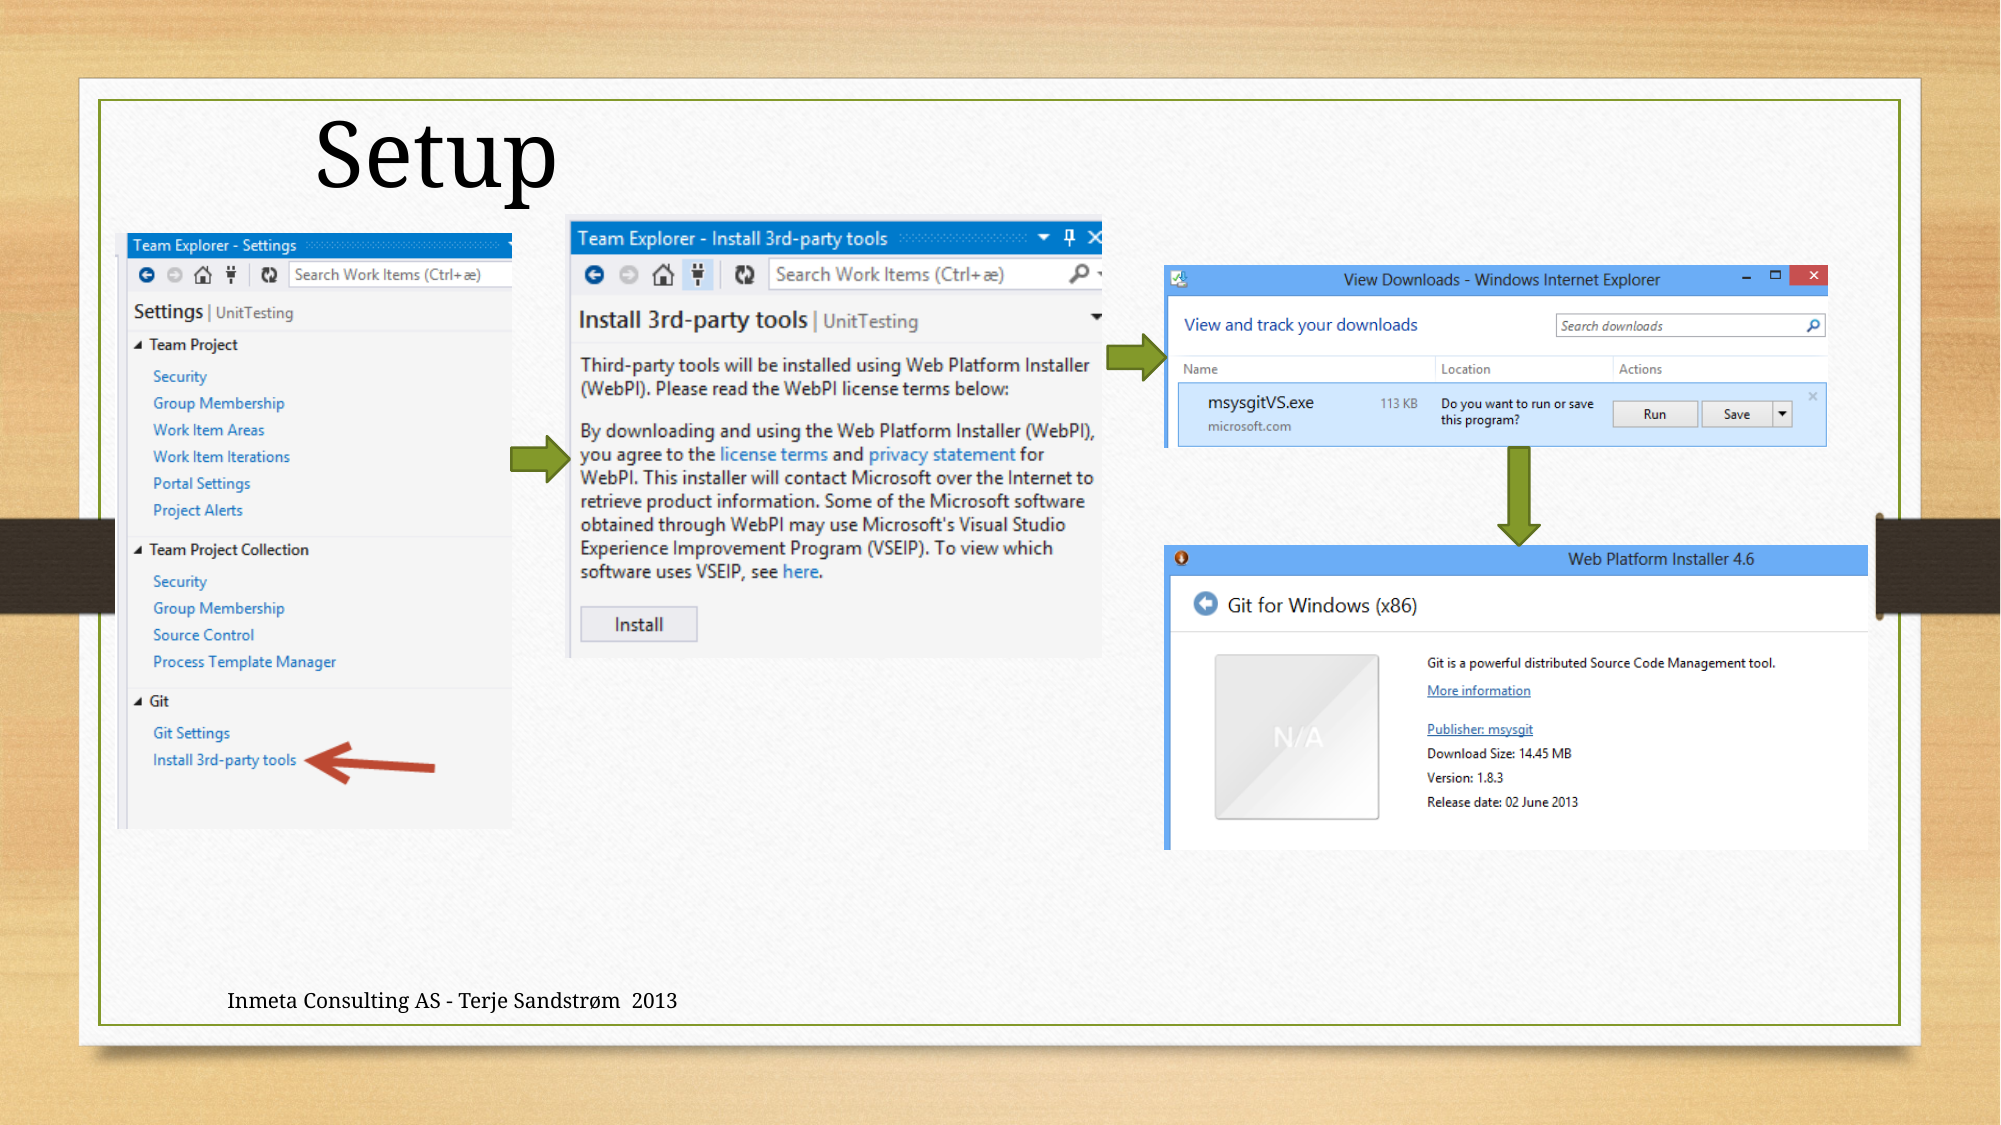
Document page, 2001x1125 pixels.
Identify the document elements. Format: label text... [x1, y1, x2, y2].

text_box [512, 434, 565, 484]
text_box Setup [299, 88, 868, 213]
text_box [1106, 333, 1163, 382]
footer Inmeta Consulting AS - Terje Sandstrøm 2013 [212, 979, 1411, 1025]
picture [0, 0, 2001, 1125]
text_box [1497, 448, 1541, 545]
